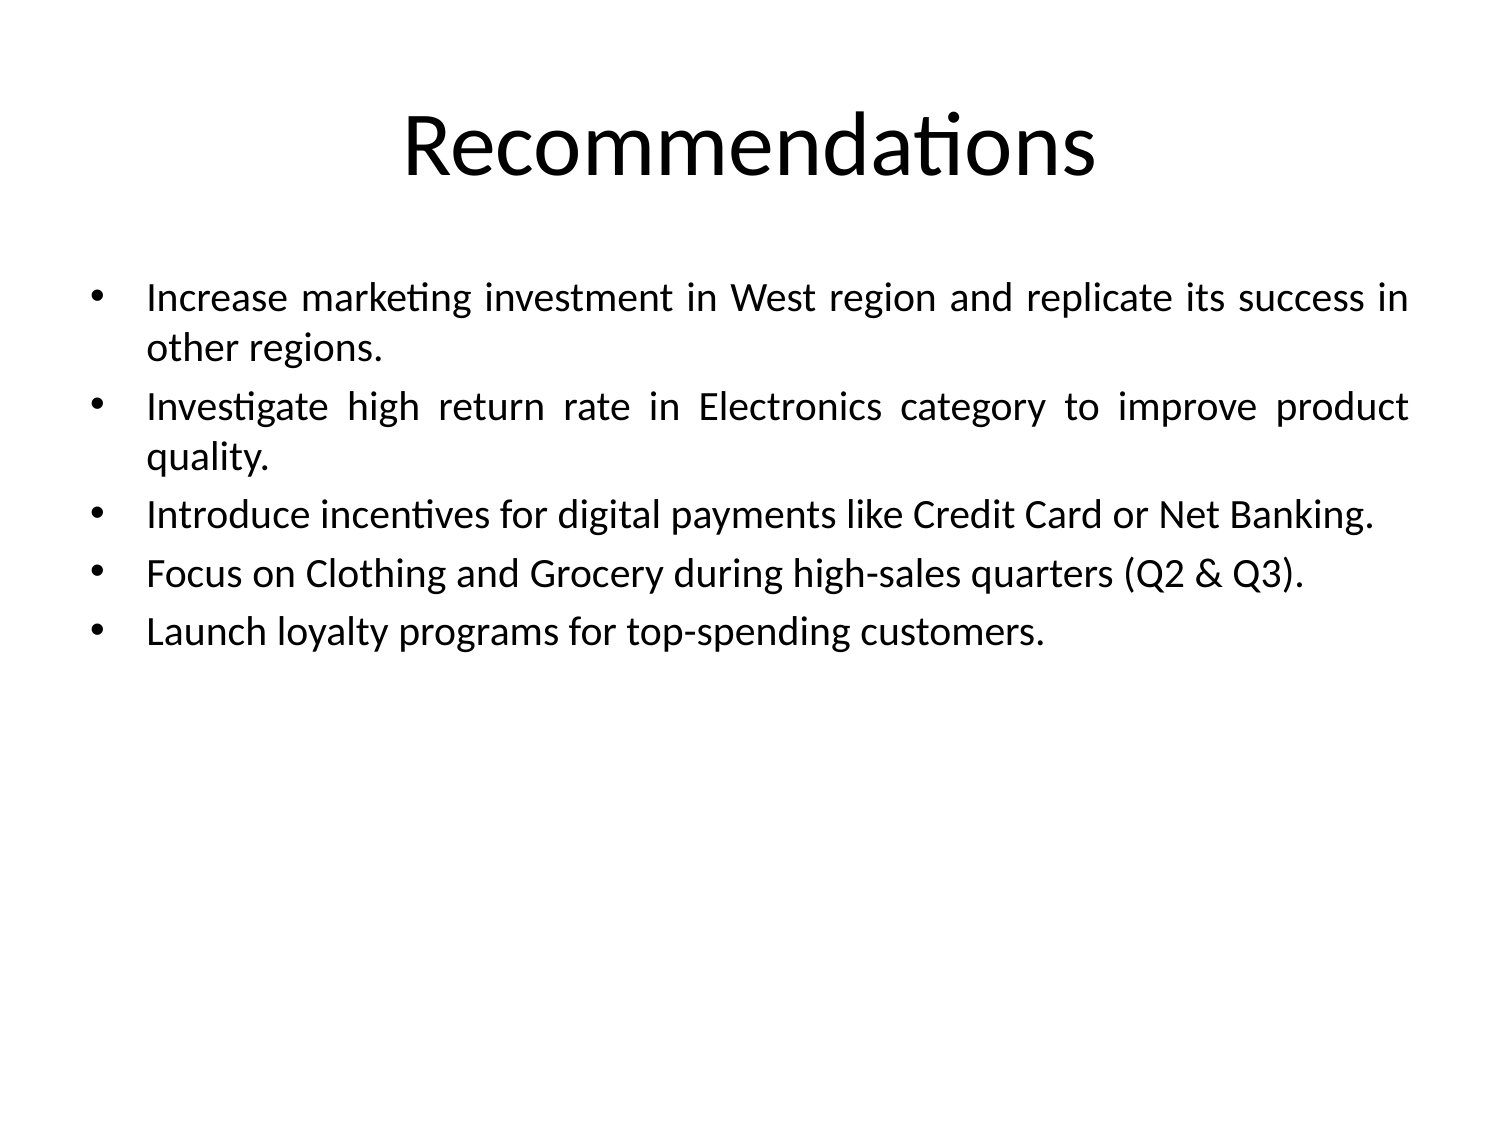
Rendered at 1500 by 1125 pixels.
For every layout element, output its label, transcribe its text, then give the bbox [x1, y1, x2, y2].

title Recommendations [75, 45, 1425, 233]
list Increase marketing investment in West region and replicate its success in other regions. Investigate high return rate in Electronics category to improve product quality. Introduce incentives for digital payments like Credit Card or Net Banking. Focus on Clothing and Grocery during high-sales quarters (Q2 & Q3). Launch loyalty programs for top-spending customers. [75, 262, 1425, 1005]
